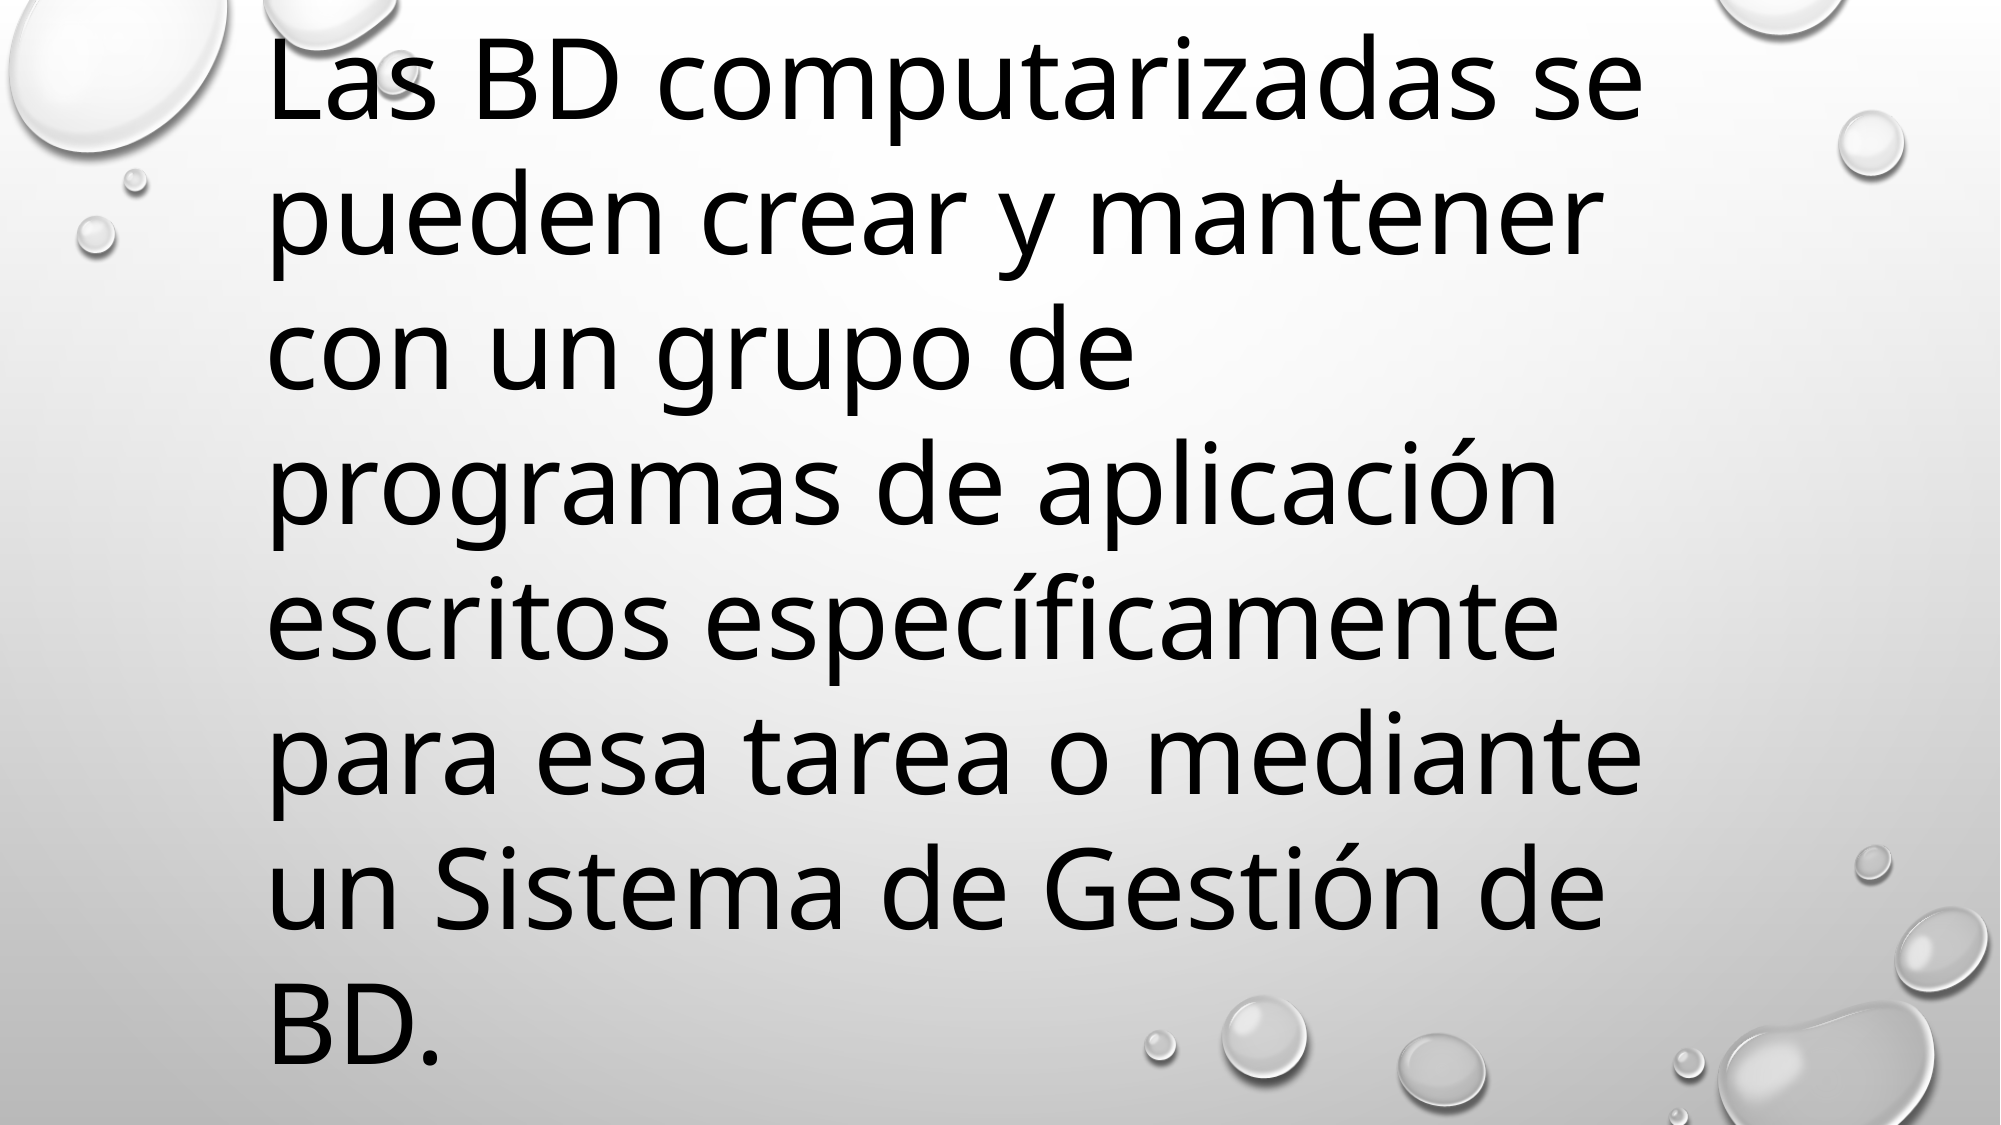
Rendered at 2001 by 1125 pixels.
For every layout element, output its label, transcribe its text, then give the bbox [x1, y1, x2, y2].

picture [0, 0, 2000, 1125]
text_box Las BD computarizadas se pueden crear y mantener con un grupo de programas de aplicación escritos específicamente para esa tarea o mediante un Sistema de Gestión de BD. [249, 0, 1750, 1095]
